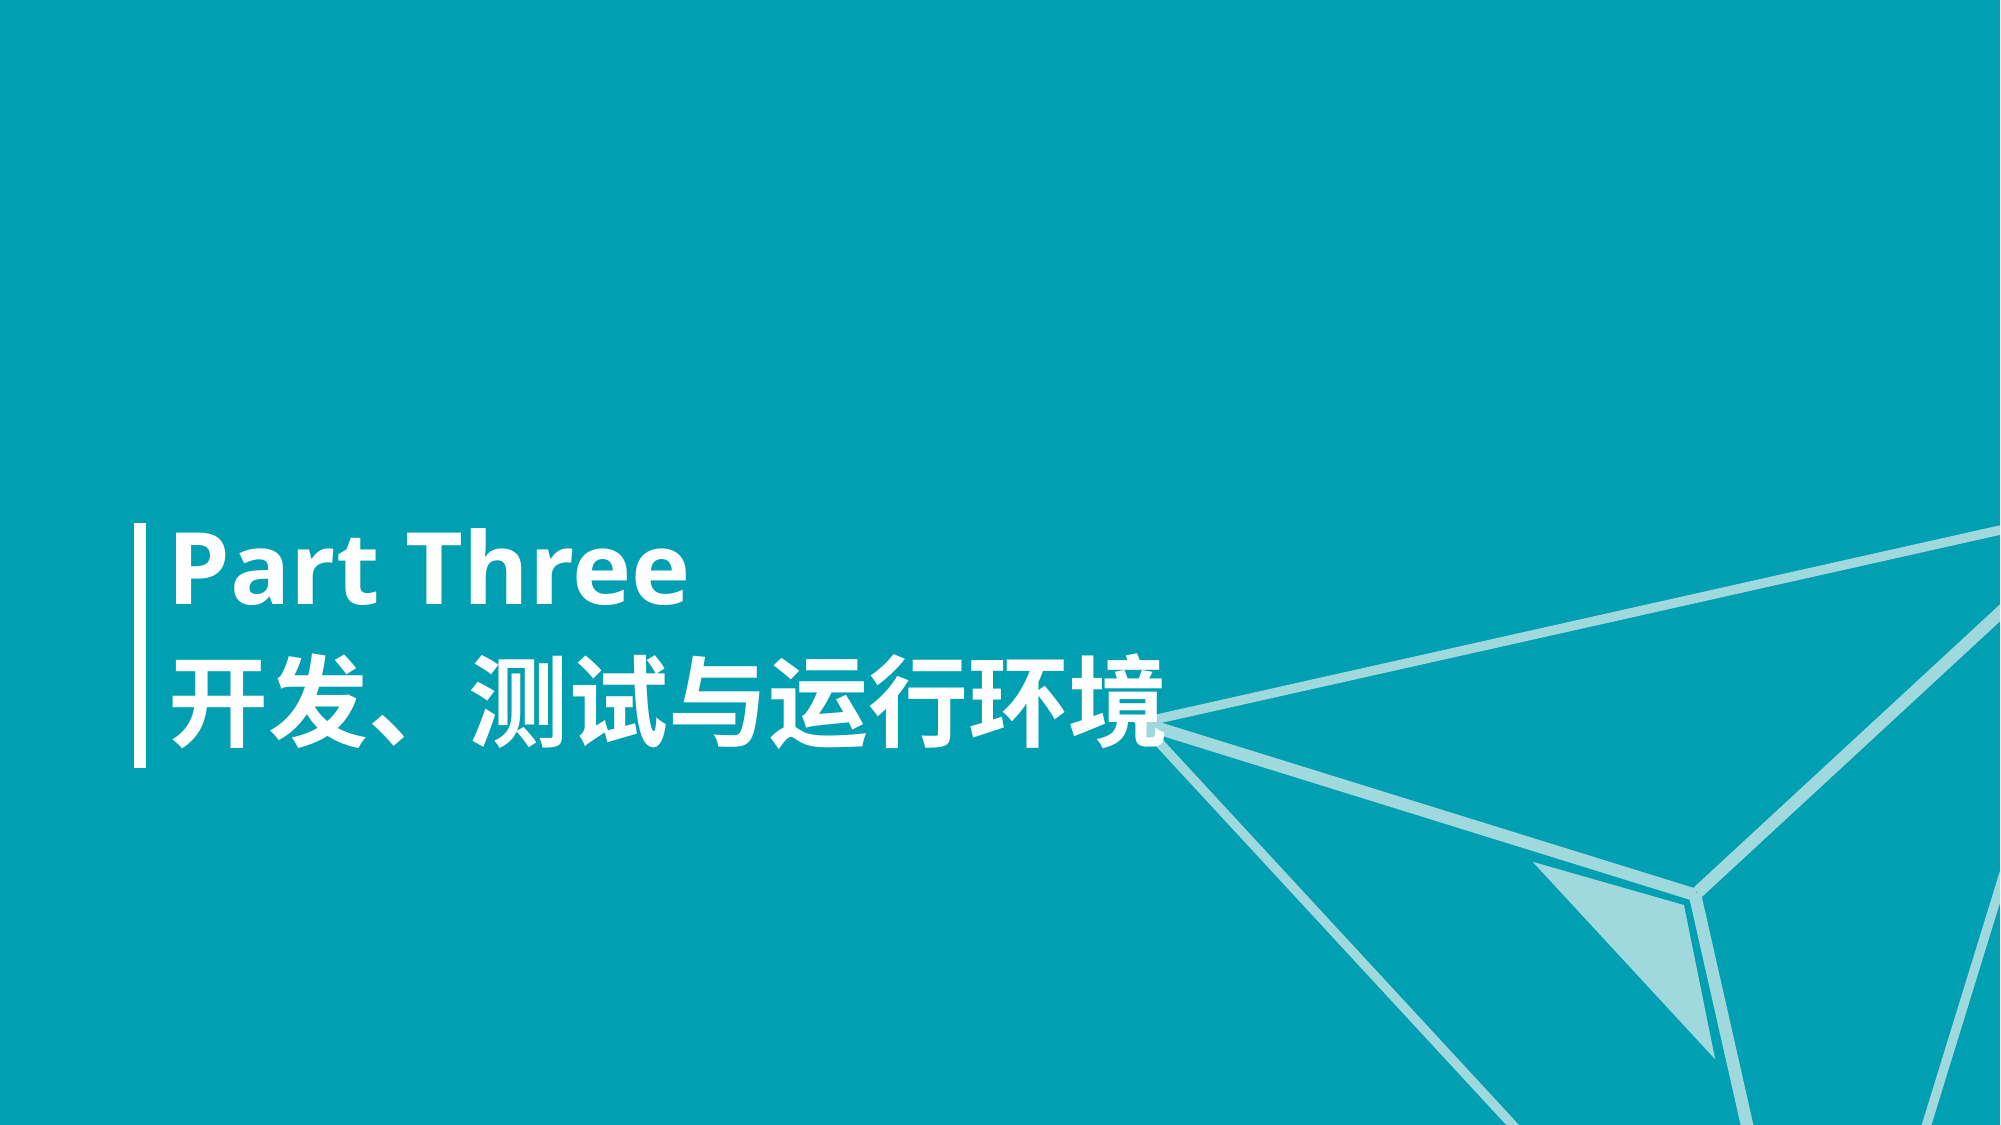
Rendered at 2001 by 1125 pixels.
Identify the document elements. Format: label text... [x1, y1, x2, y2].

list Part Three [152, 510, 1102, 646]
list 开发、测试与运行环境 [154, 645, 1233, 781]
